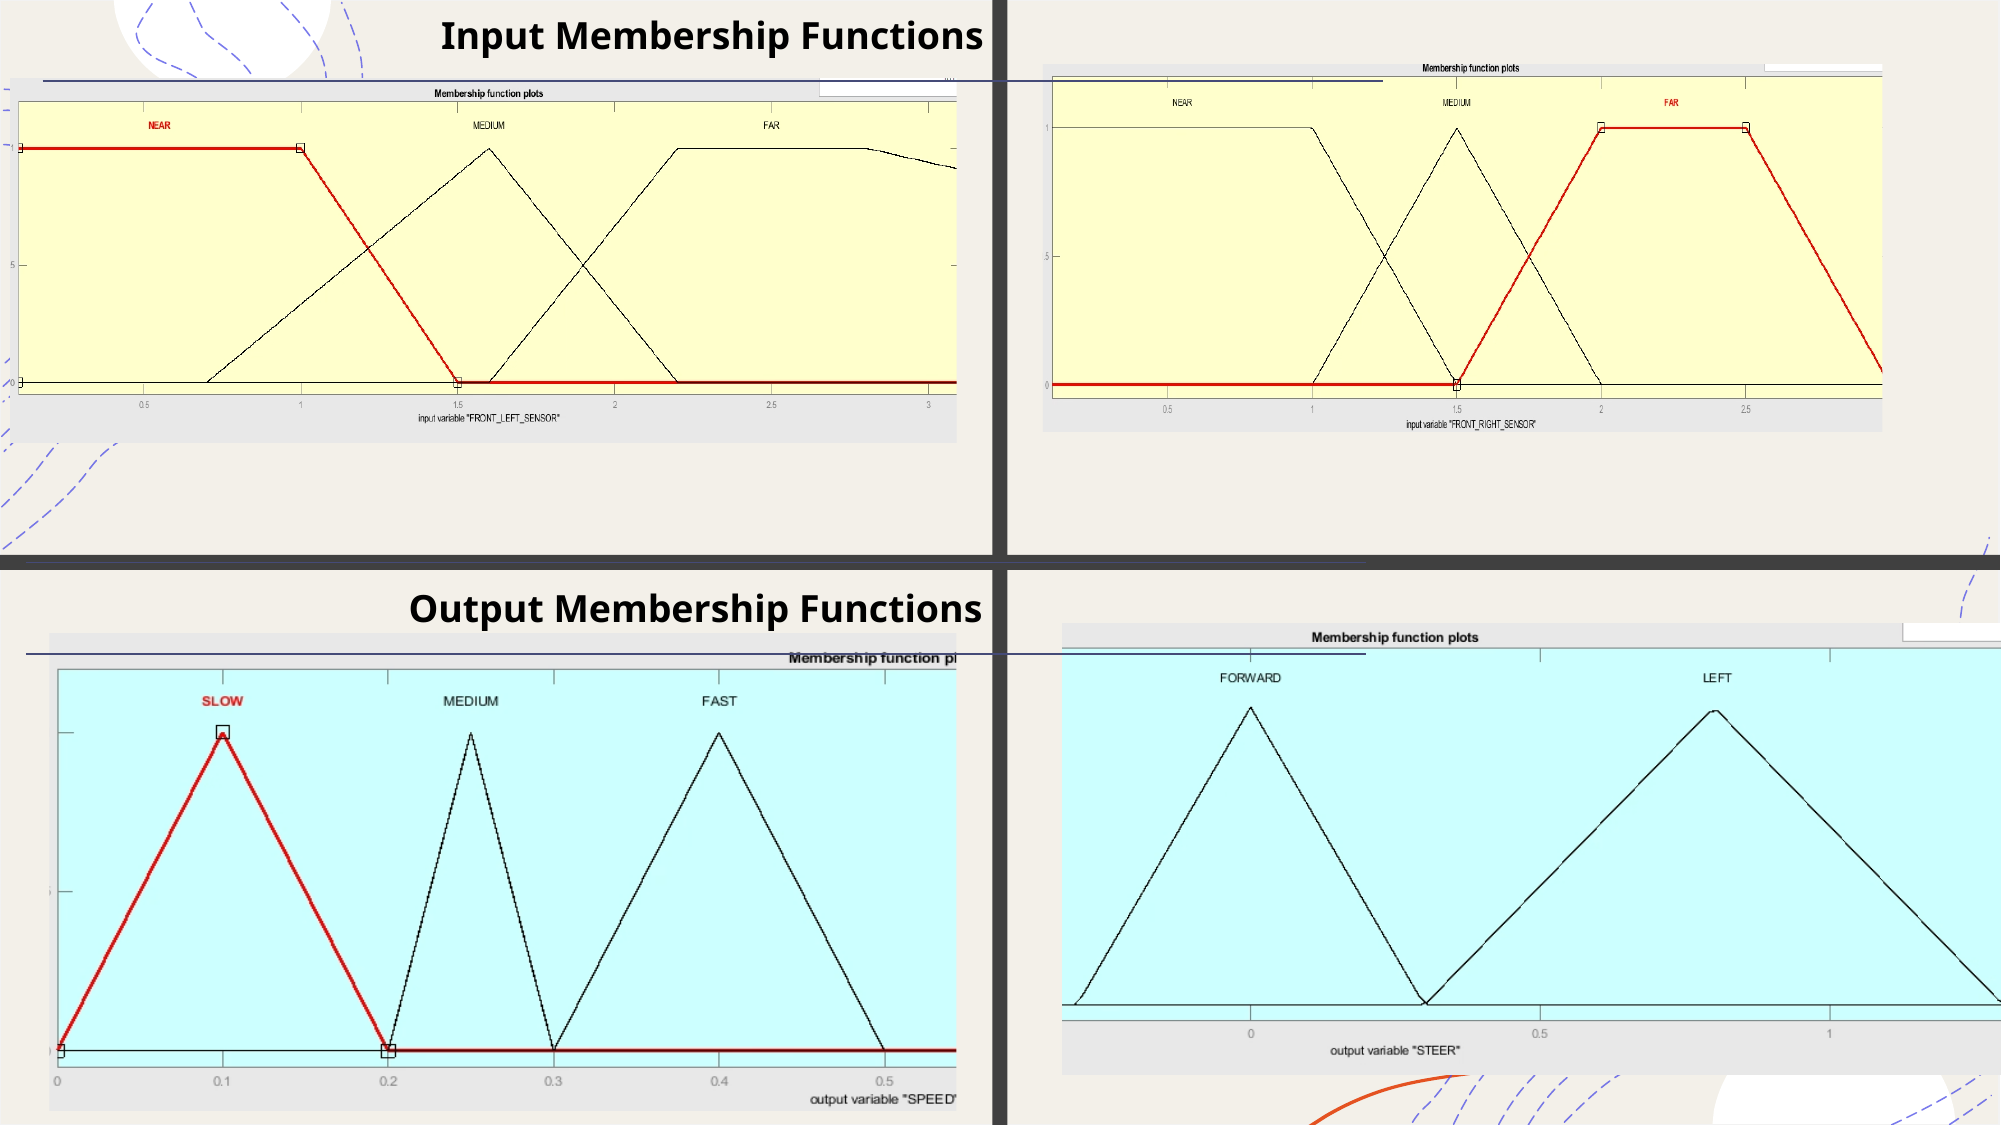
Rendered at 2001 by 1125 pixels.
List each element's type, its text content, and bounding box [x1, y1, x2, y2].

text_box [0, 554, 994, 571]
text_box [991, 655, 1008, 1125]
picture [49, 621, 957, 1118]
table_header Input Membership Functions [43, 0, 1383, 80]
picture [5, 78, 957, 445]
table_header Output Membership Functions [26, 563, 1366, 653]
text_box [991, 82, 1008, 554]
text_box [994, 554, 2000, 571]
picture [1062, 621, 2001, 1075]
picture [1042, 64, 1883, 437]
